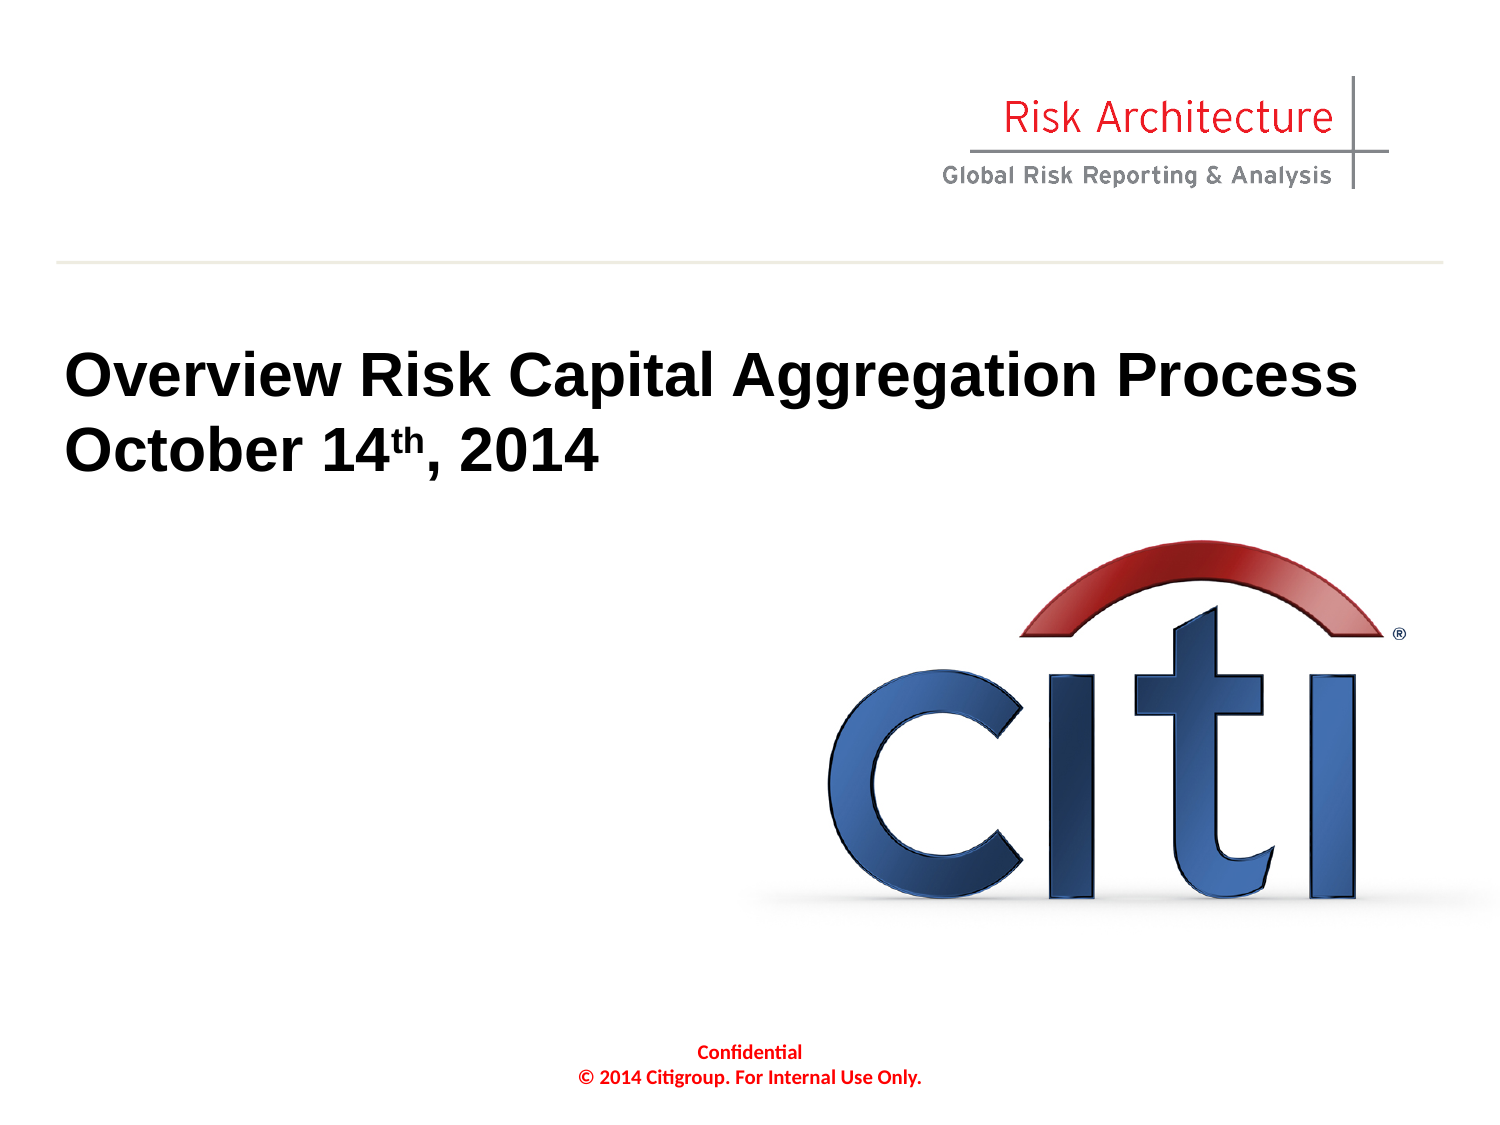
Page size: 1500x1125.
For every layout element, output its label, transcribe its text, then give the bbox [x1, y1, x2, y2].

text_box Confidential © 2014 Citigroup. For Internal Use Only. [528, 1031, 972, 1096]
text_box Overview Risk Capital Aggregation Process October 14th, 2014 [50, 327, 1450, 567]
picture [941, 76, 1390, 189]
picture [640, 372, 1500, 1076]
